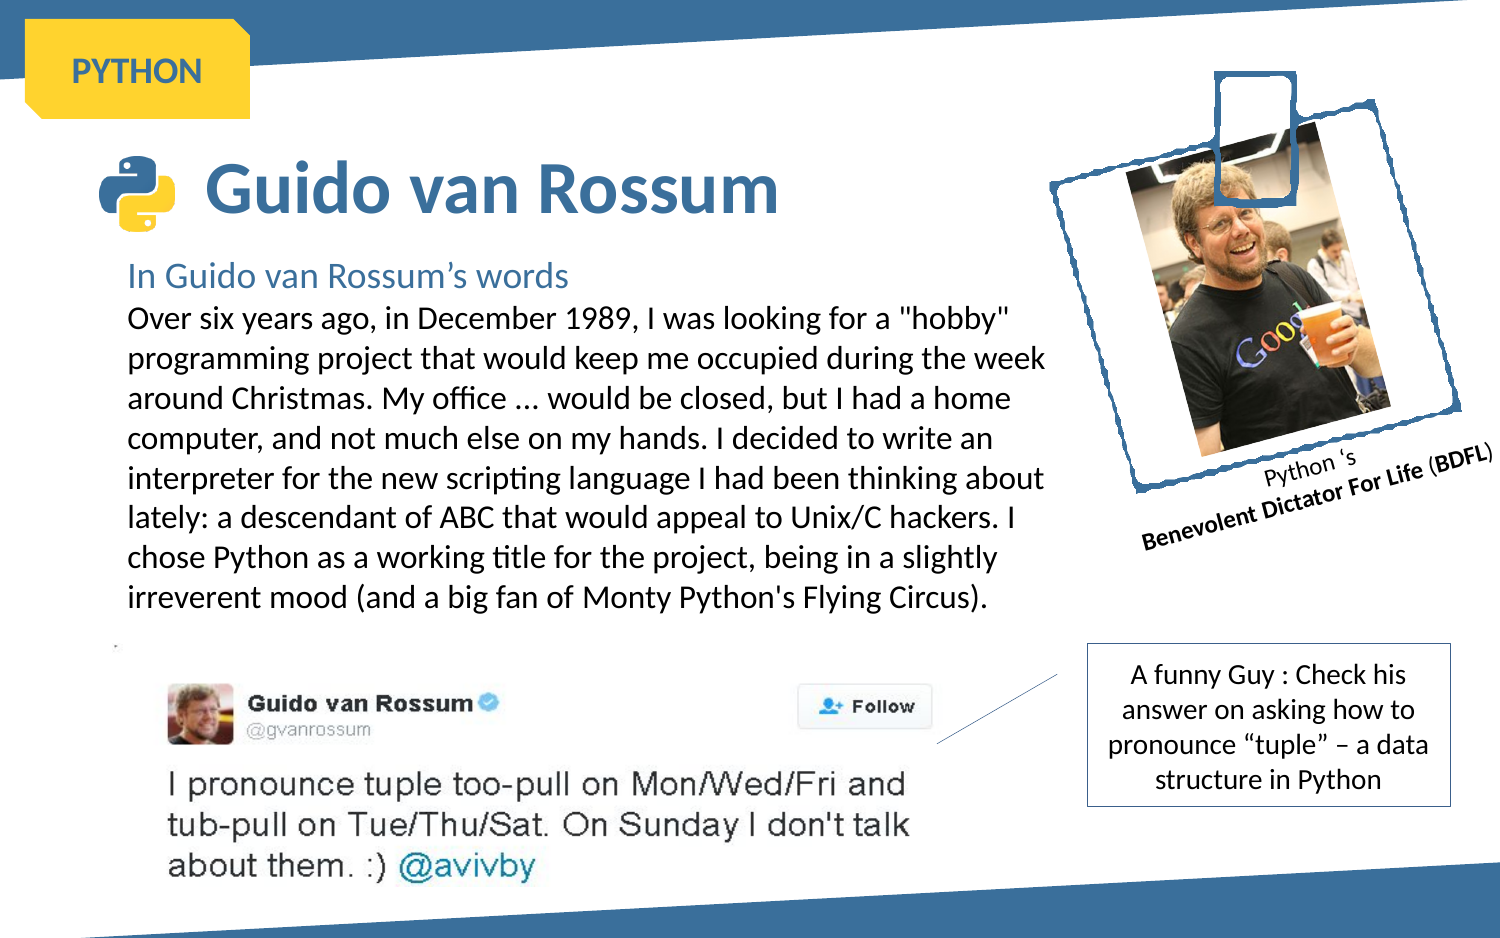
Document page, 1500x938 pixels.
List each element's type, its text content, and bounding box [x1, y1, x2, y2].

picture [99, 155, 176, 232]
text_box [0, 0, 1500, 82]
text_box Guido van Rossum [190, 131, 796, 236]
text_box Python ‘s Benevolent Dictator For Life (BDFL) [1480, 394, 1500, 475]
text_box A funny Guy : Check his answer on asking how to pronounce “tuple” – a data structure in Python [1085, 642, 1452, 808]
picture [1035, 55, 1476, 507]
picture [112, 643, 976, 887]
text_box A funny Guy : Check his answer on asking how to pronounce “tuple” – a data structure in Python [979, 672, 1059, 722]
text_box PYTHON [22, 16, 253, 121]
text_box Python ‘s Benevolent Dictator For Life (BDFL) [1119, 516, 1325, 567]
text_box In Guido van Rossum’s words Over six years ago, in December 1989, I was looking for a "hobby" programming project that would keep me occupied during the week around Christmas. My office ... would be closed, but I had a home computer, and not much else on my hands. I decided to write an interpreter for the new scripting language I had been thinking about lately: a descendant of ABC that would appeal to Unix/C hackers. I chose Python as a working title for the project, being in a slightly irreverent mood (and a big fan of Monty Python's Flying Circus). [112, 243, 1088, 623]
text_box [41, 860, 1500, 938]
